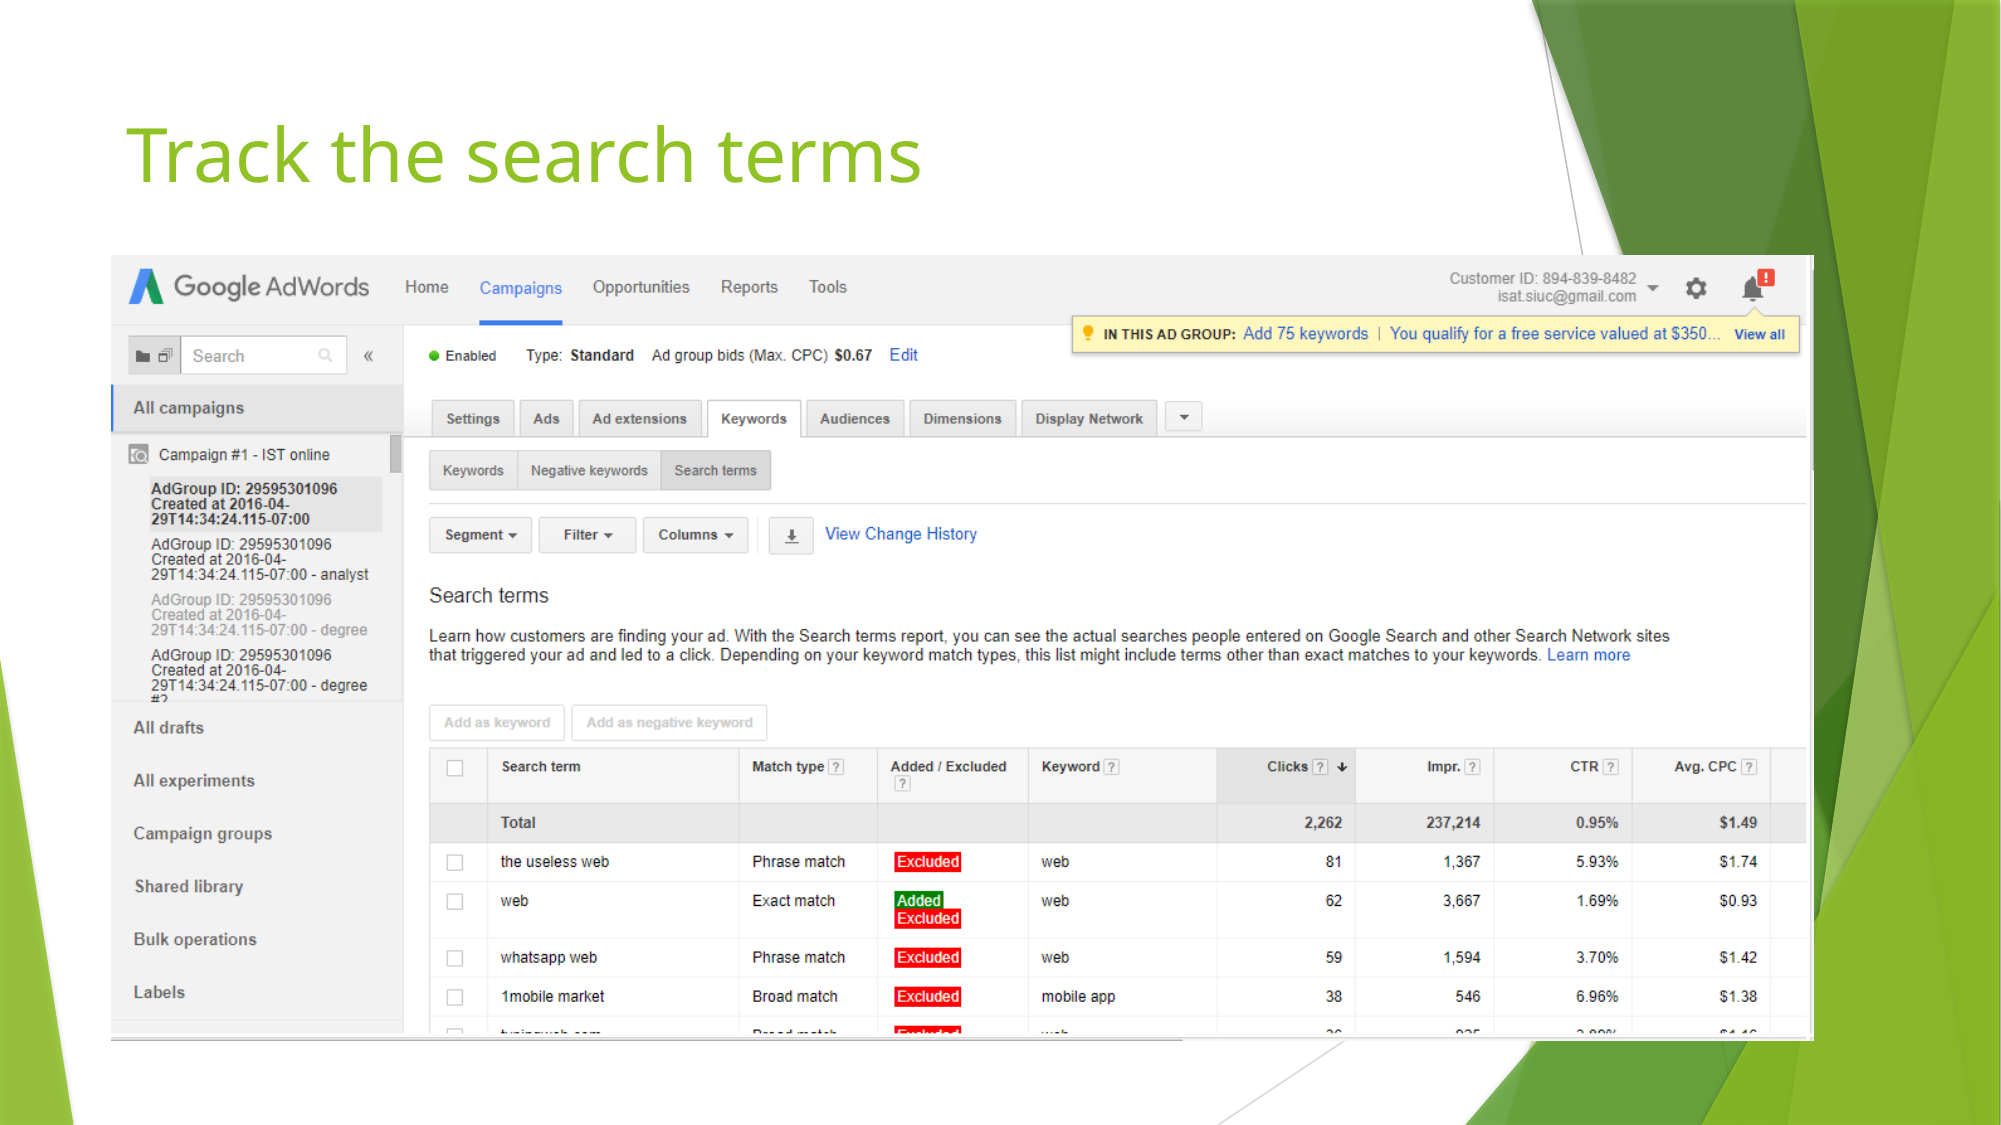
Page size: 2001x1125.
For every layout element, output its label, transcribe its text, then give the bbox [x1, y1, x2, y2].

title Track the search terms [111, 99, 1522, 255]
picture [110, 255, 1815, 1041]
